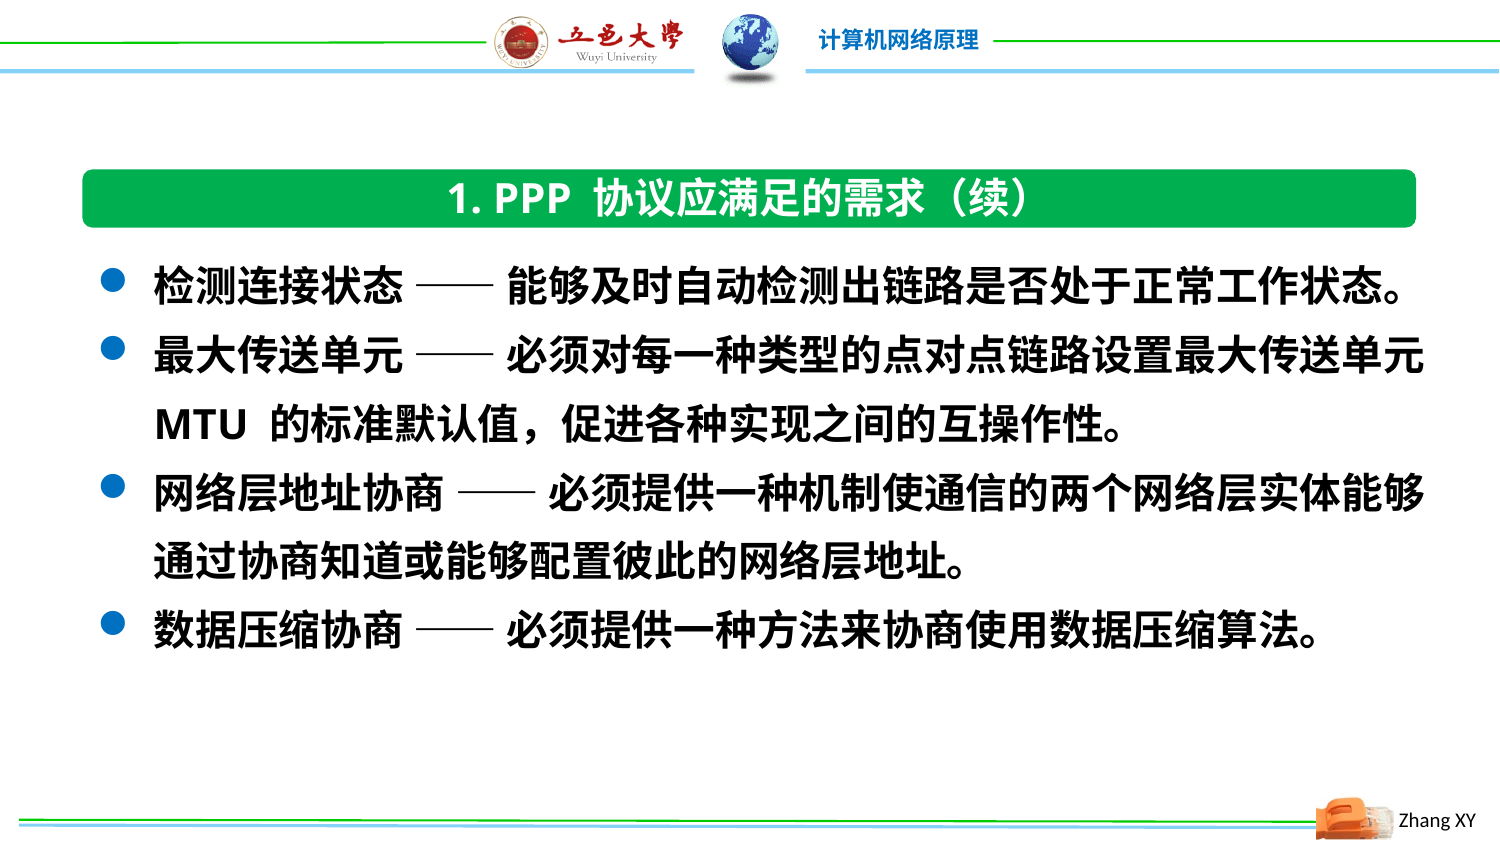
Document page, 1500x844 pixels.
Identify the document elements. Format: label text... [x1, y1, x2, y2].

picture [1316, 796, 1394, 840]
picture [720, 12, 780, 88]
text_box [82, 169, 431, 228]
text_box [1067, 169, 1417, 228]
picture [494, 15, 697, 69]
text_box 1. PPP 协议应满足的需求（续） [431, 164, 1067, 229]
text_box 检测连接状态 —— 能够及时自动检测出链路是否处于正常工作状态。 最大传送单元 —— 必须对每一种类型的点对点链路设置最大传送单元 MTU 的标准默认值，促进各种实现之间的互操作性。 网络层地址协商 —— 必须提供一种机制使通信的两个网络层实体能够通过协商知道或能够配置彼此的网络层地址。 数据压缩协商 —— 必须提供一种方法来协商使用数据压缩算法。 [82, 234, 1452, 662]
